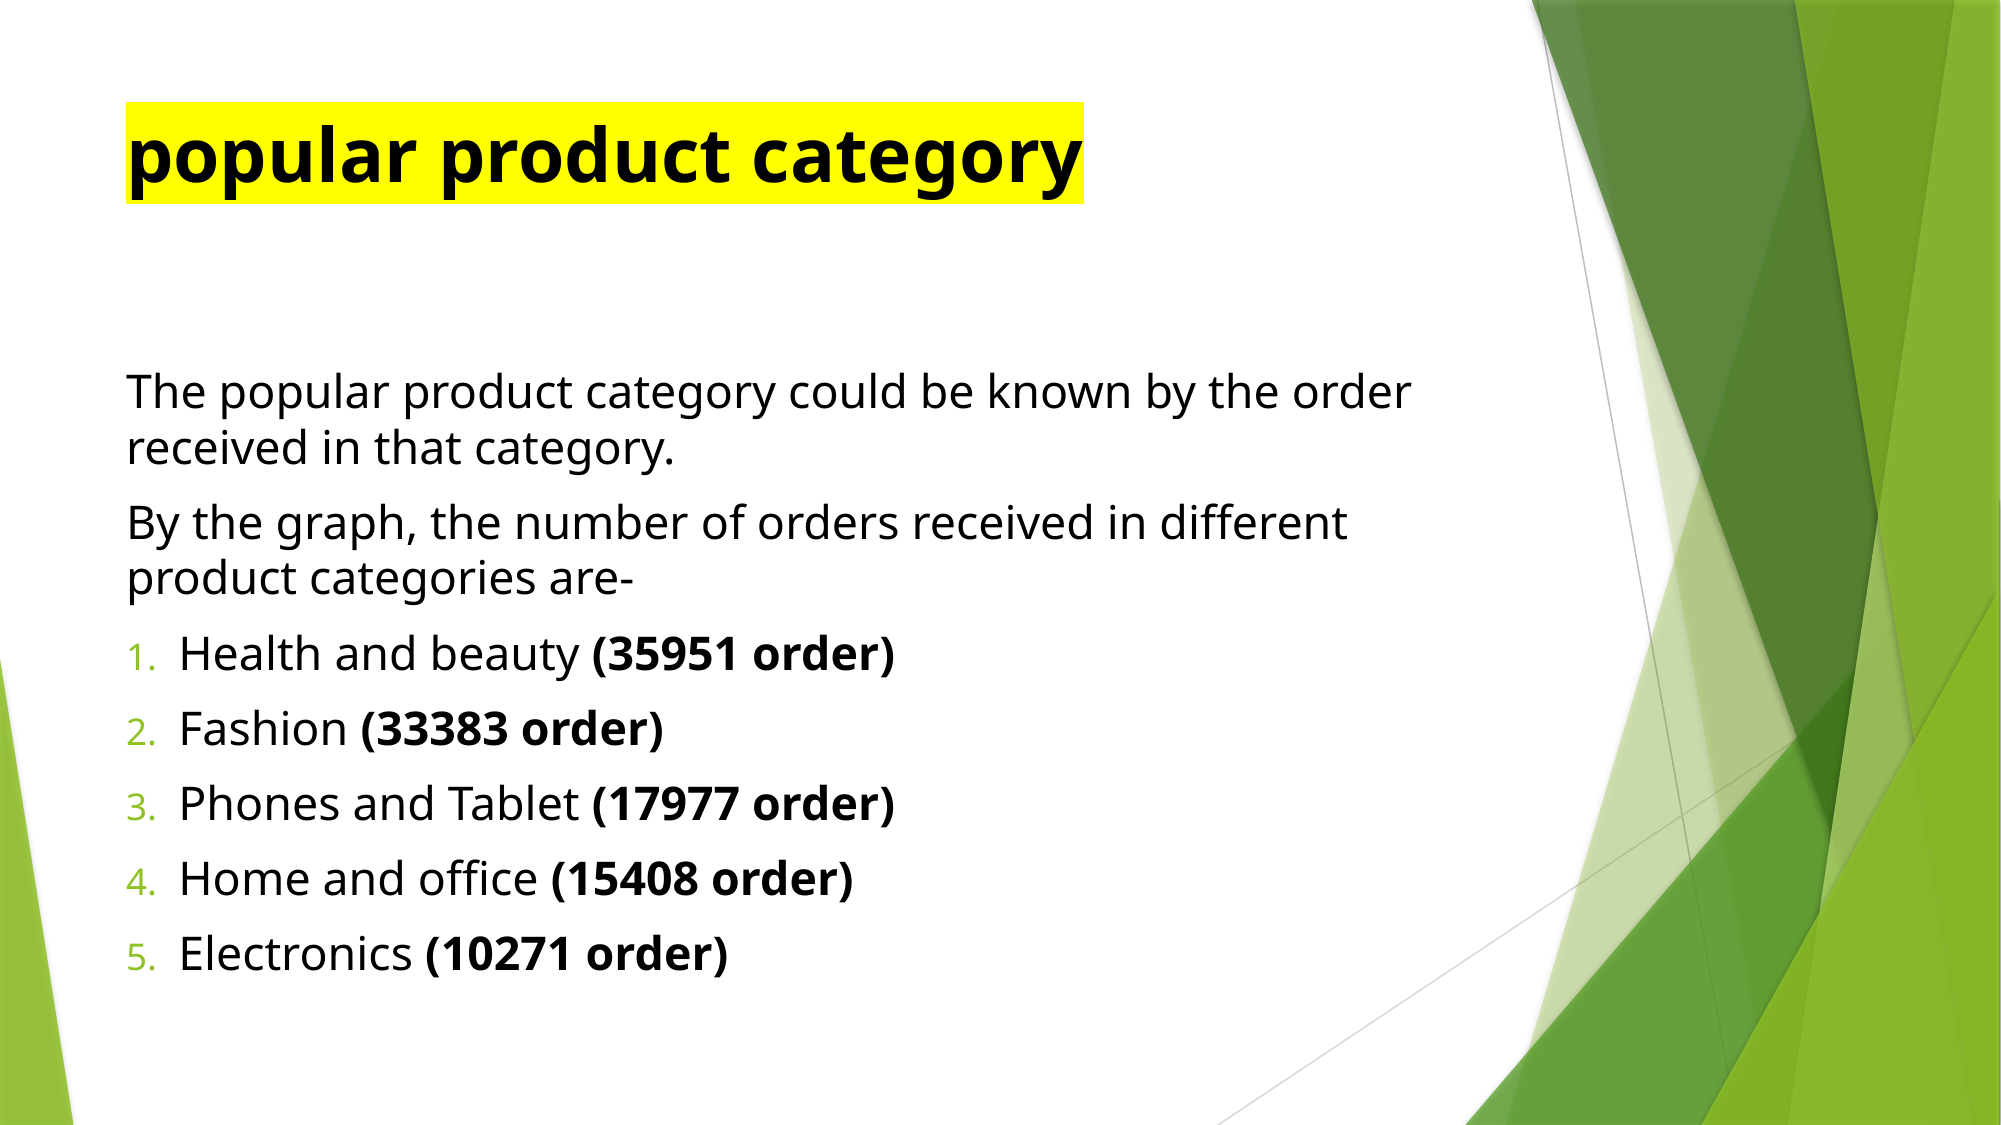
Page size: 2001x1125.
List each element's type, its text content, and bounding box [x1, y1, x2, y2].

title popular product category [111, 99, 1522, 317]
list The popular product category could be known by the order received in that category. By the graph, the number of orders received in different product categories are- Health and beauty (35951 order) Fashion (33383 order) Phones and Tablet (17977 order) Home and office (15408 order) Electronics (10271 order) [111, 354, 1522, 992]
